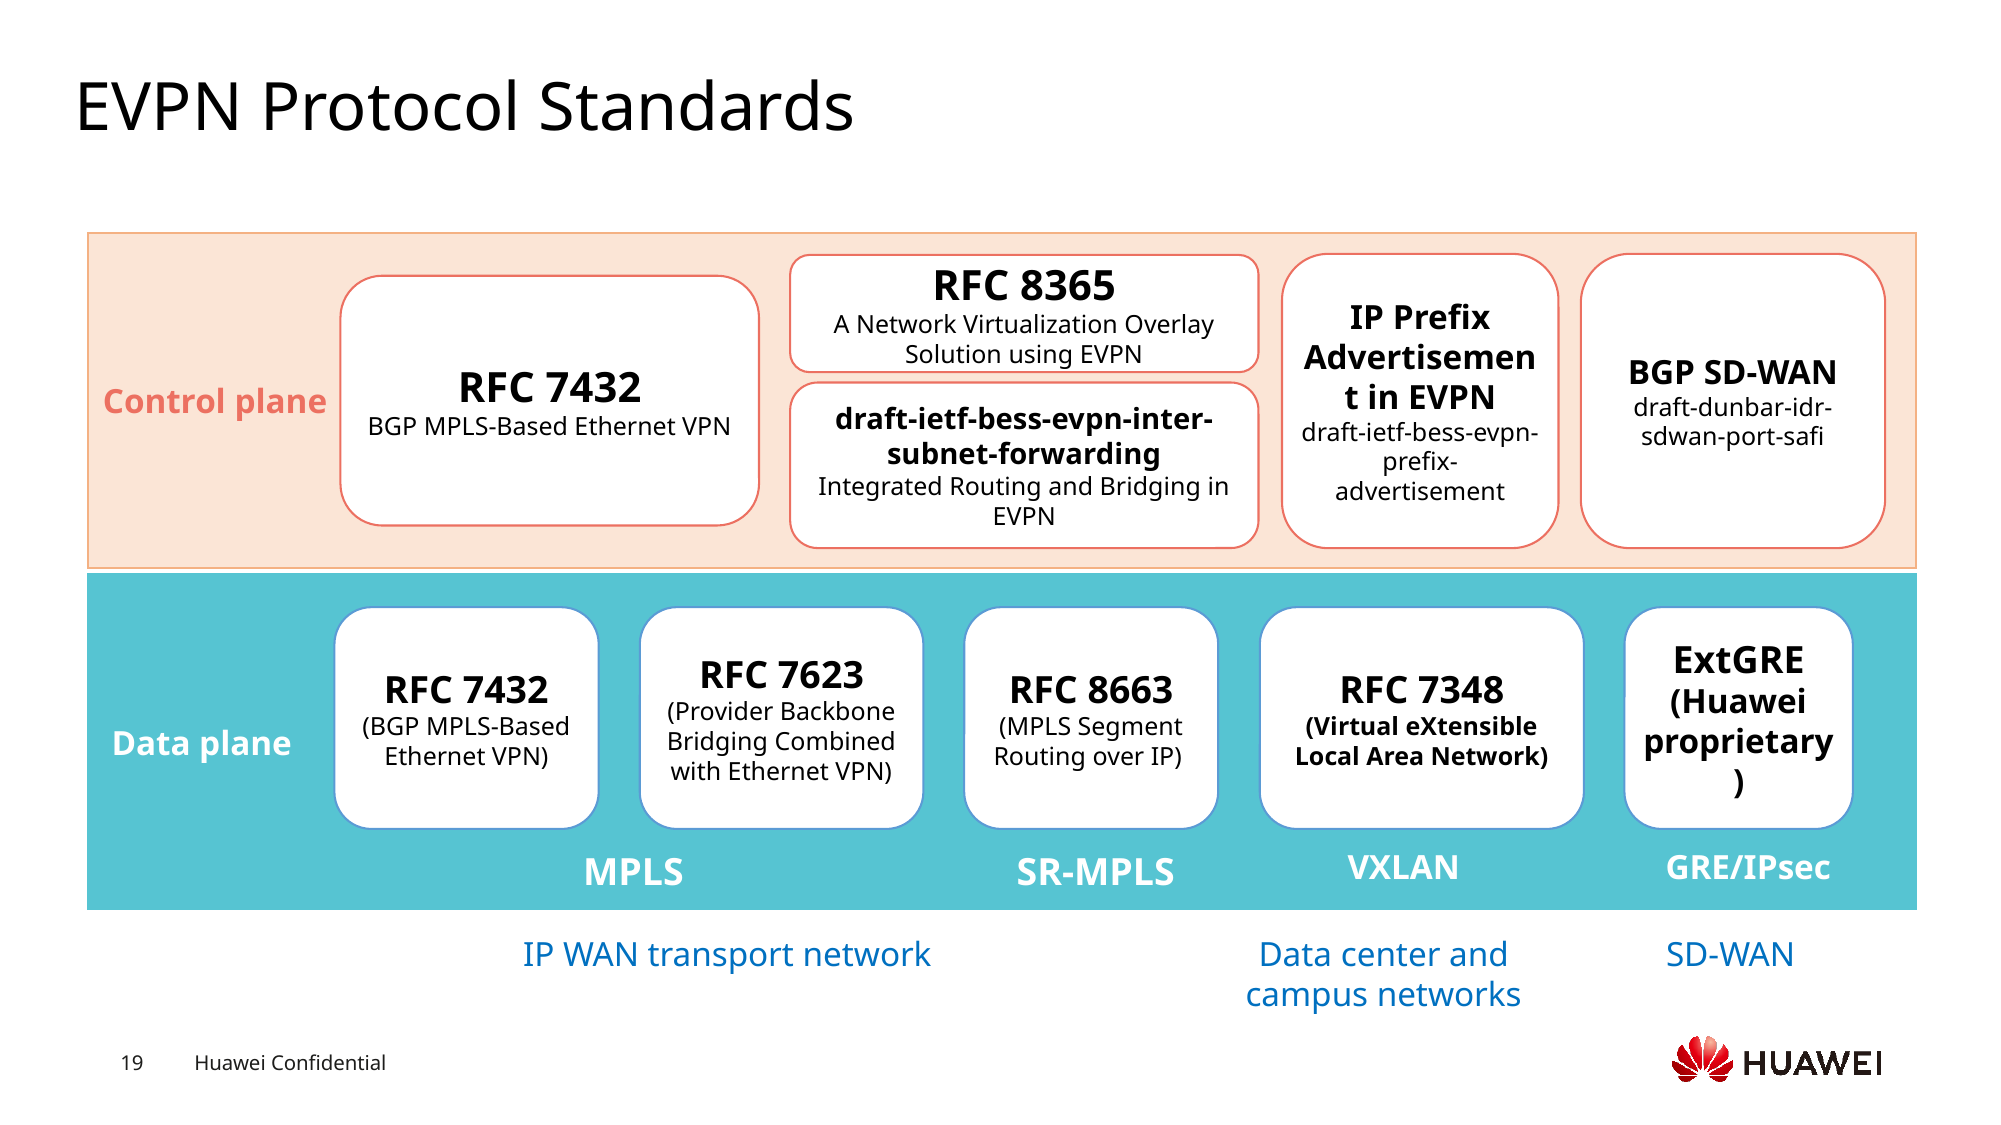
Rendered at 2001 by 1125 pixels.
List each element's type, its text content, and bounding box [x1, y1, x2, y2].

text_box MPLS [405, 797, 862, 944]
text_box draft-ietf-bess-evpn-inter-subnet-forwarding Integrated Routing and Bridging in EVPN [790, 382, 1259, 549]
text_box RFC 7623 (Provider Backbone Bridging Combined with Ethernet VPN) [639, 607, 924, 829]
text_box RFC 7348 (Virtual eXtensible Local Area Network) [1259, 607, 1584, 787]
text_box SR-MPLS [867, 797, 1324, 944]
text_box Control plane [88, 232, 1917, 568]
text_box VXLAN [1218, 787, 1470, 925]
text_box RFC 7432 (BGP MPLS-Based Ethernet VPN) [334, 607, 599, 829]
text_box IP WAN transport network [486, 925, 969, 982]
text_box SD-WAN [1648, 946, 1813, 982]
text_box RFC 8365 A Network Virtualization Overlay Solution using EVPN [790, 254, 1259, 373]
text_box BGP SD-WAN draft-dunbar-idr-sdwan-port-safi [1580, 253, 1886, 549]
title EVPN Protocol Standards [74, 73, 1928, 155]
text_box GRE/IPsec [1448, 787, 2000, 946]
text_box ExtGRE (Huawei proprietary) [1624, 607, 1853, 787]
text_box Data plane [88, 574, 1917, 910]
picture [1672, 1036, 1881, 1082]
text_box IP Prefix Advertisement in EVPN draft-ietf-bess-evpn-prefix-advertisement [1282, 253, 1559, 549]
text_box RFC 8663 (MPLS Segment Routing over IP) [964, 607, 1219, 797]
text_box RFC 7432 BGP MPLS-Based Ethernet VPN [340, 275, 760, 526]
text_box Data center and campus networks [1229, 925, 1539, 982]
